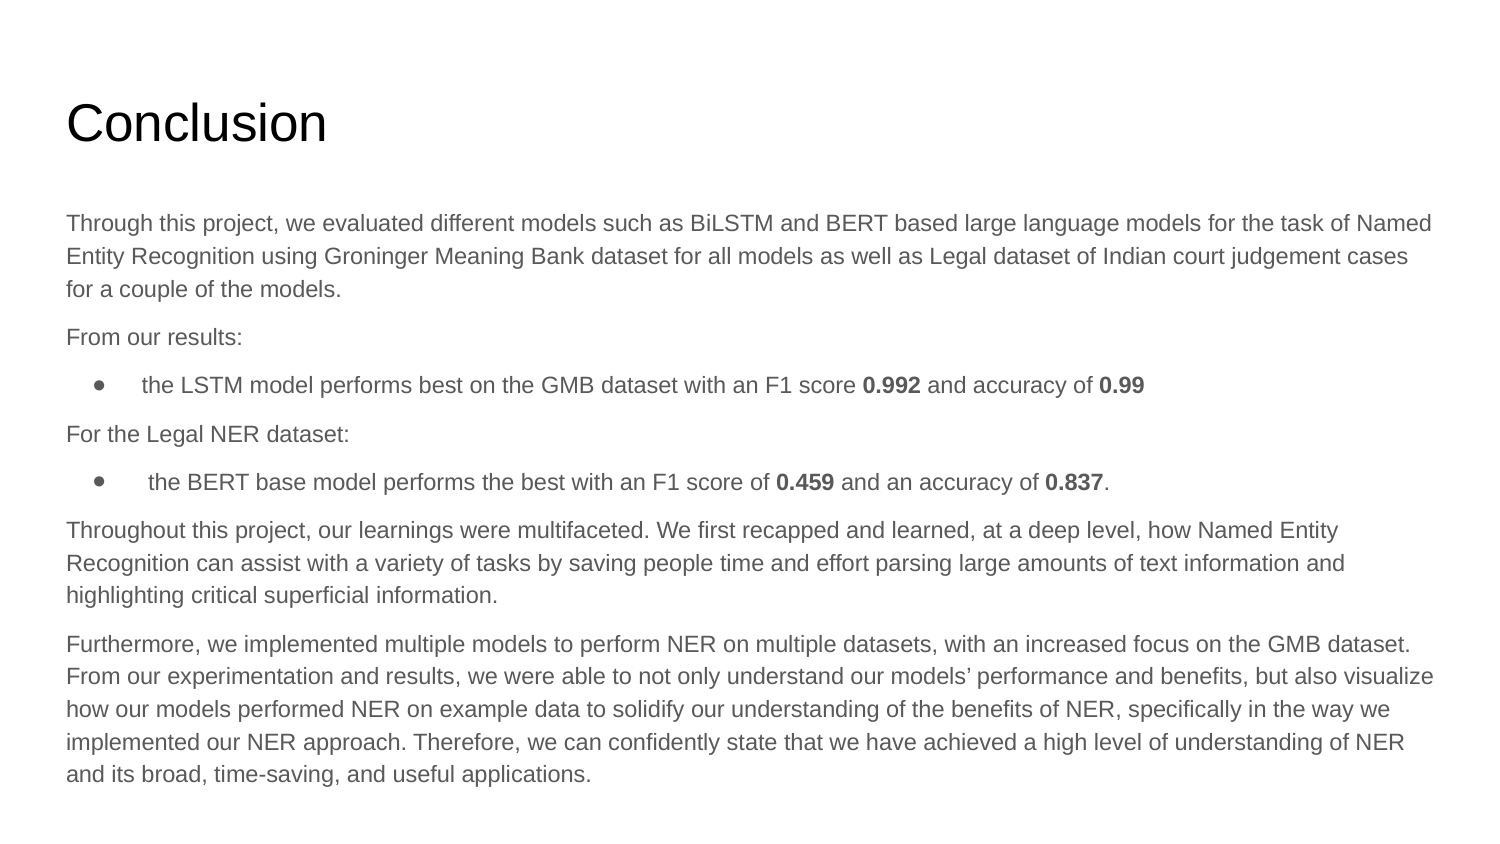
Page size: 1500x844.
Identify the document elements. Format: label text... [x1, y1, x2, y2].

list Through this project, we evaluated different models such as BiLSTM and BERT based large language models for the task of Named Entity Recognition using Groninger Meaning Bank dataset for all models as well as Legal dataset of Indian court judgement cases for a couple of the models. From our results: the LSTM model performs best on the GMB dataset with an F1 score 0.992 and accuracy of 0.99 For the Legal NER dataset: the BERT base model performs the best with an F1 score of 0.459 and an accuracy of 0.837. Throughout this project, our learnings were multifaceted. We first recapped and learned, at a deep level, how Named Entity Recognition can assist with a variety of tasks by saving people time and effort parsing large amounts of text information and highlighting critical superficial information. Furthermore, we implemented multiple models to perform NER on multiple datasets, with an increased focus on the GMB dataset. From our experimentation and results, we were able to not only understand our models’ performance and benefits, but also visualize how our models performed NER on example data to solidify our understanding of the benefits of NER, specifically in the way we implemented our NER approach. Therefore, we can confidently state that we have achieved a high level of understanding of NER and its broad, time-saving, and useful applications. [51, 189, 1449, 808]
title Conclusion [51, 72, 1449, 167]
